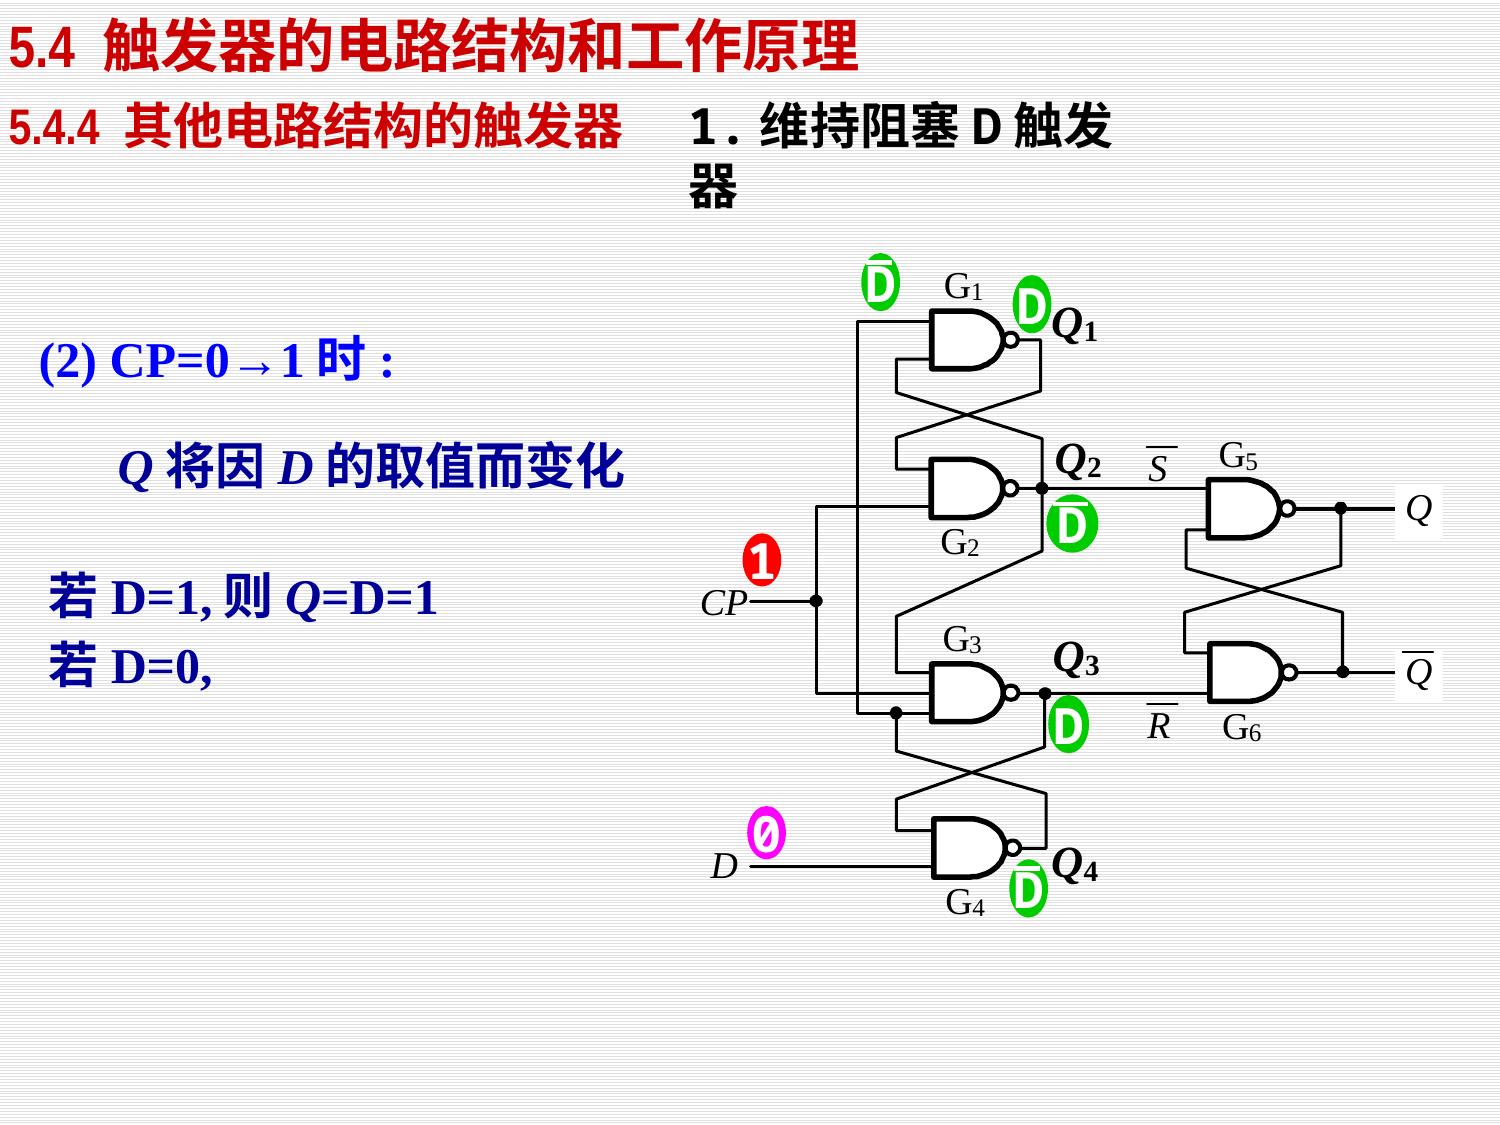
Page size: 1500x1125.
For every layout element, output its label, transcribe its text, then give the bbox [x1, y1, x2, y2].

text_box 则Q=D=1 [208, 557, 468, 632]
text_box (2) CP=0→1时: [23, 319, 507, 395]
text_box 5.4.4 其他电路结构的触发器 [5, 92, 673, 157]
text_box 若D=0, [34, 632, 366, 702]
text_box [1046, 494, 1099, 553]
text_box 5.4 触发器的电路结构和工作原理 [5, 7, 900, 82]
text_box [695, 252, 1443, 937]
text_box 1.维持阻塞D触发器 [673, 87, 1159, 223]
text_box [1009, 859, 1048, 918]
text_box Q将因D的取值而变化 [102, 426, 644, 502]
text_box 若D=1, [34, 557, 208, 632]
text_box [861, 252, 900, 312]
